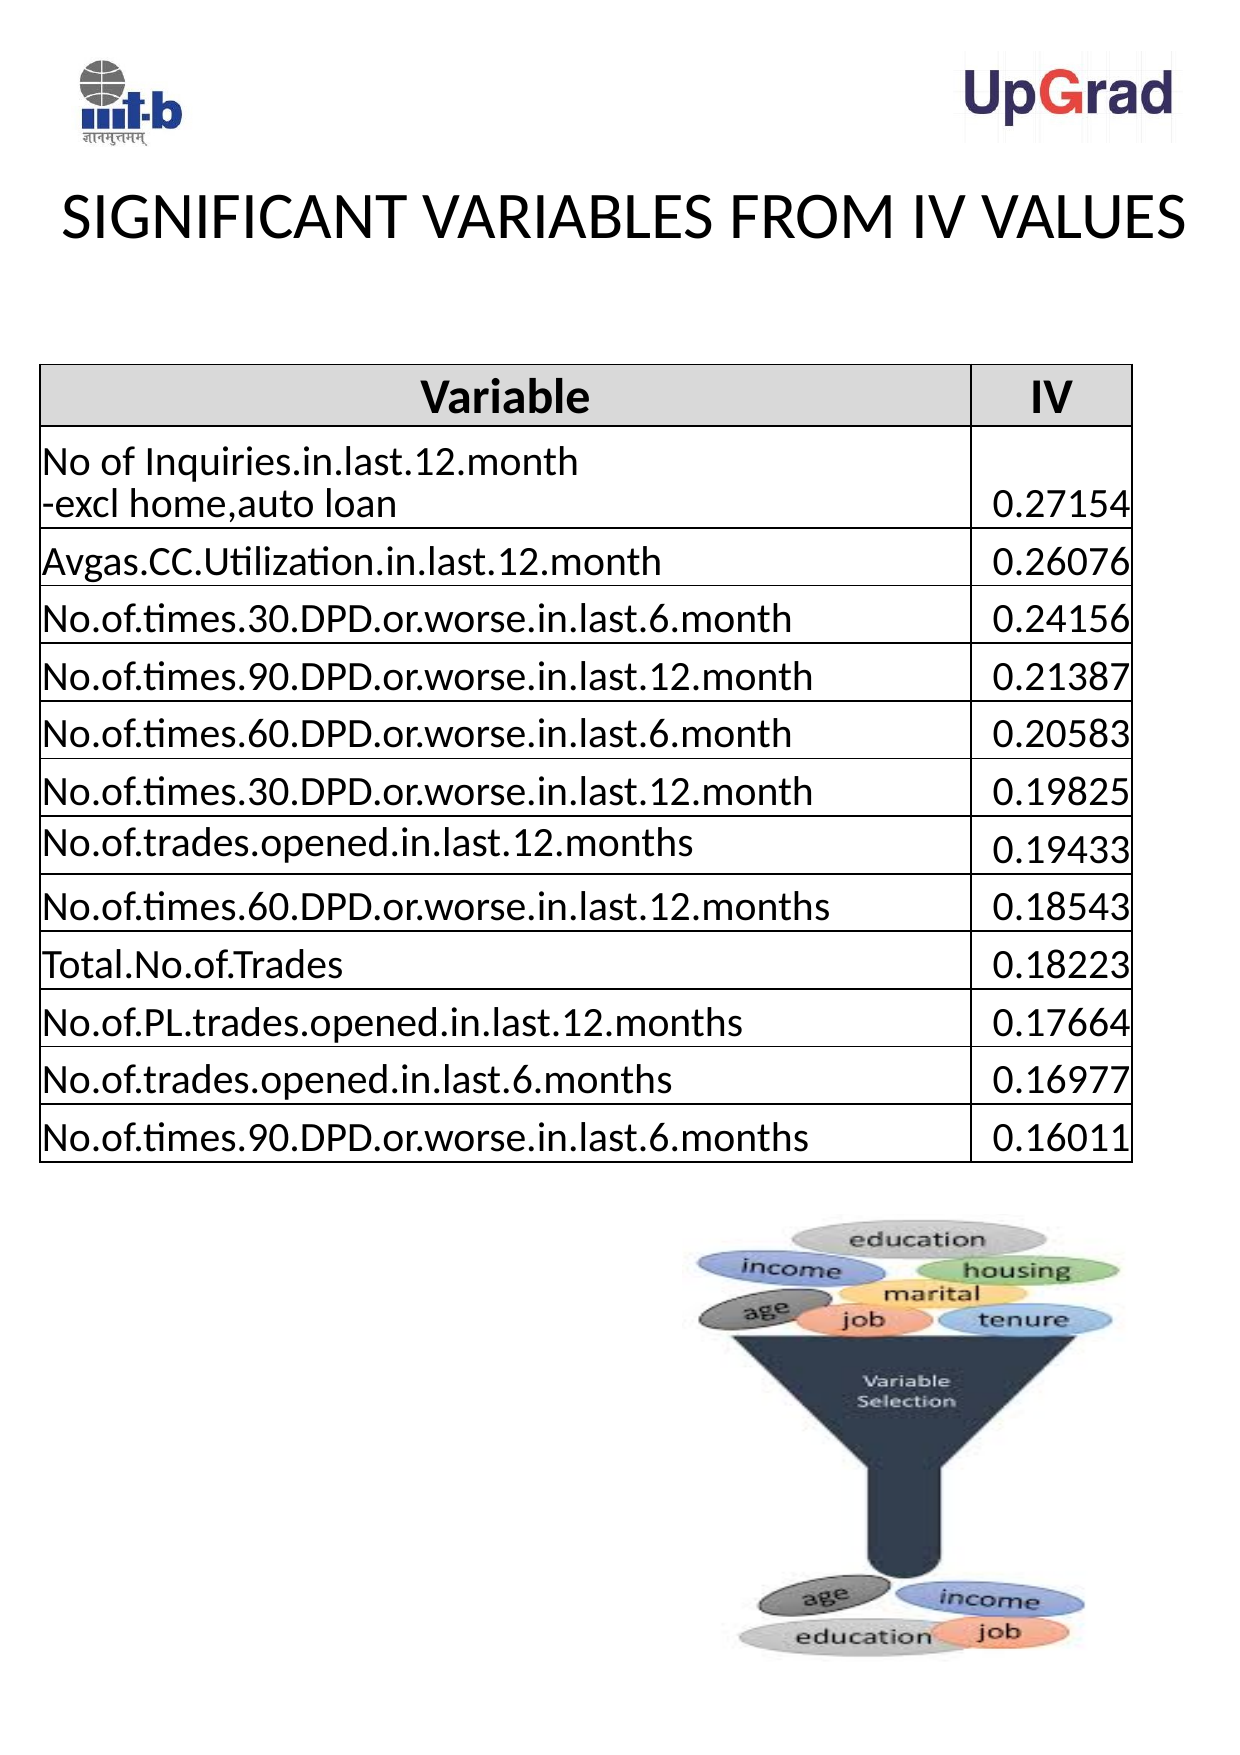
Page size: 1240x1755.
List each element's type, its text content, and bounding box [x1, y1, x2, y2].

table_cell No.of.times.60.DPD.or.worse.in.last.6.month [41, 702, 970, 758]
table_cell 0.16011 [972, 1105, 1131, 1161]
text_box SIGNIFICANT VARIABLES FROM IV VALUES [46, 164, 1203, 260]
table_cell No.of.PL.trades.opened.in.last.12.months [41, 990, 970, 1046]
table_cell 0.16977 [972, 1047, 1131, 1103]
table_cell 0.20583 [972, 702, 1131, 758]
table_header IV [972, 365, 1131, 425]
table_header Variable [41, 365, 970, 425]
table_cell 0.26076 [972, 529, 1131, 585]
table_cell 0.27154 [972, 427, 1131, 527]
picture [953, 51, 1183, 143]
table_cell No.of.times.90.DPD.or.worse.in.last.12.month [41, 644, 970, 700]
table_cell No of Inquiries.in.last.12.month -excl home,auto loan [41, 427, 970, 527]
picture [681, 1214, 1133, 1665]
table_cell 0.19825 [972, 759, 1131, 815]
table_cell No.of.times.30.DPD.or.worse.in.last.12.month [41, 759, 970, 815]
table_cell Total.No.of.Trades [41, 932, 970, 988]
table_cell No.of.times.90.DPD.or.worse.in.last.6.months [41, 1105, 970, 1161]
table_cell No.of.times.60.DPD.or.worse.in.last.12.months [41, 875, 970, 930]
table_cell Avgas.CC.Utilization.in.last.12.month [41, 529, 970, 585]
table_cell 0.17664 [972, 990, 1131, 1046]
table_cell 0.19433 [972, 817, 1131, 873]
table_cell 0.24156 [972, 586, 1131, 642]
table_cell No.of.trades.opened.in.last.12.months [41, 817, 970, 873]
table_cell No.of.times.30.DPD.or.worse.in.last.6.month [41, 586, 970, 642]
table_cell 0.21387 [972, 644, 1131, 700]
table_cell No.of.trades.opened.in.last.6.months [41, 1047, 970, 1103]
picture [71, 57, 193, 147]
table_cell 0.18543 [972, 875, 1131, 930]
table_cell 0.18223 [972, 932, 1131, 988]
